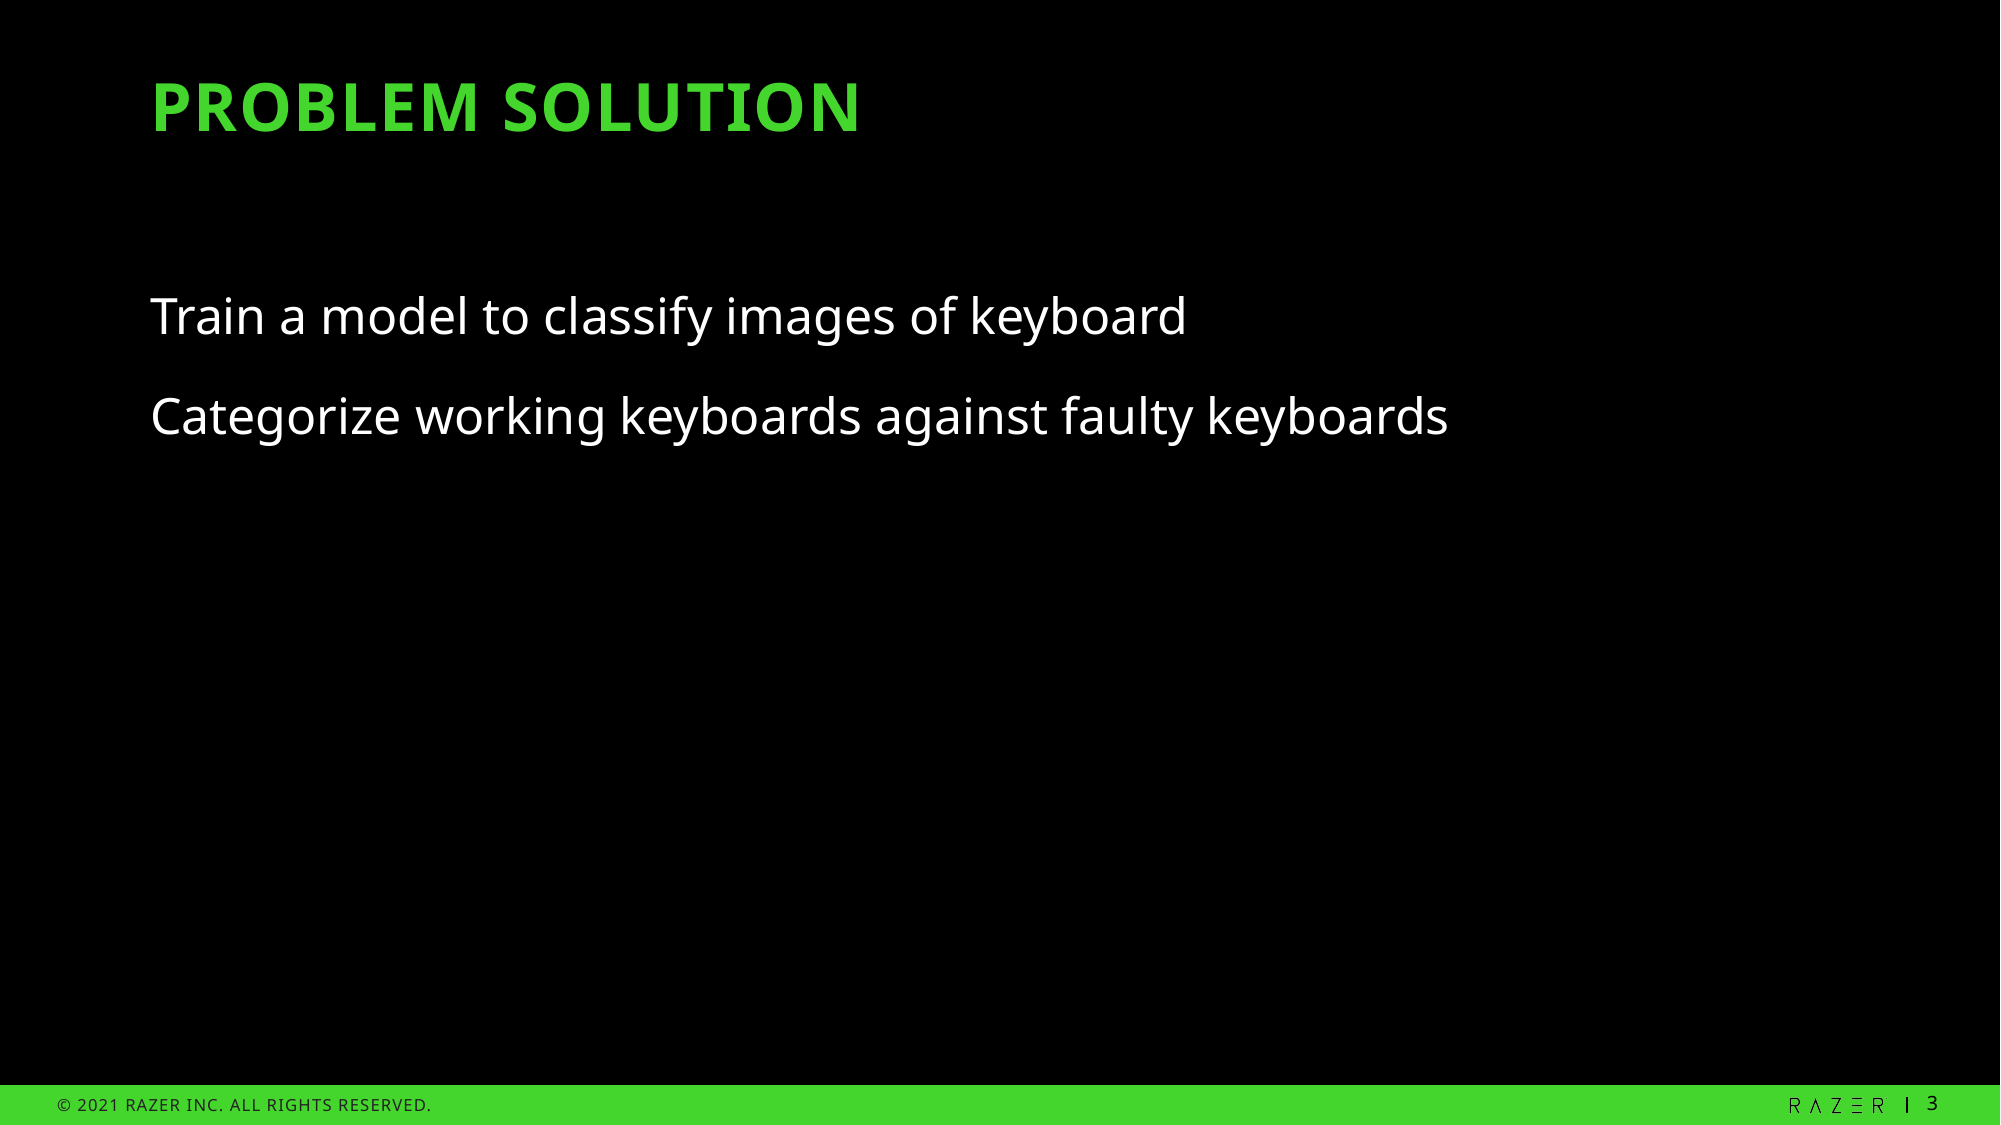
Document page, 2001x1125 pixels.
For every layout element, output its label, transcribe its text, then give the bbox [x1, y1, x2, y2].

title Problem solution [150, 30, 1850, 236]
list Train a model to classify images of keyboard Categorize working keyboards against faulty keyboards [150, 254, 1850, 980]
